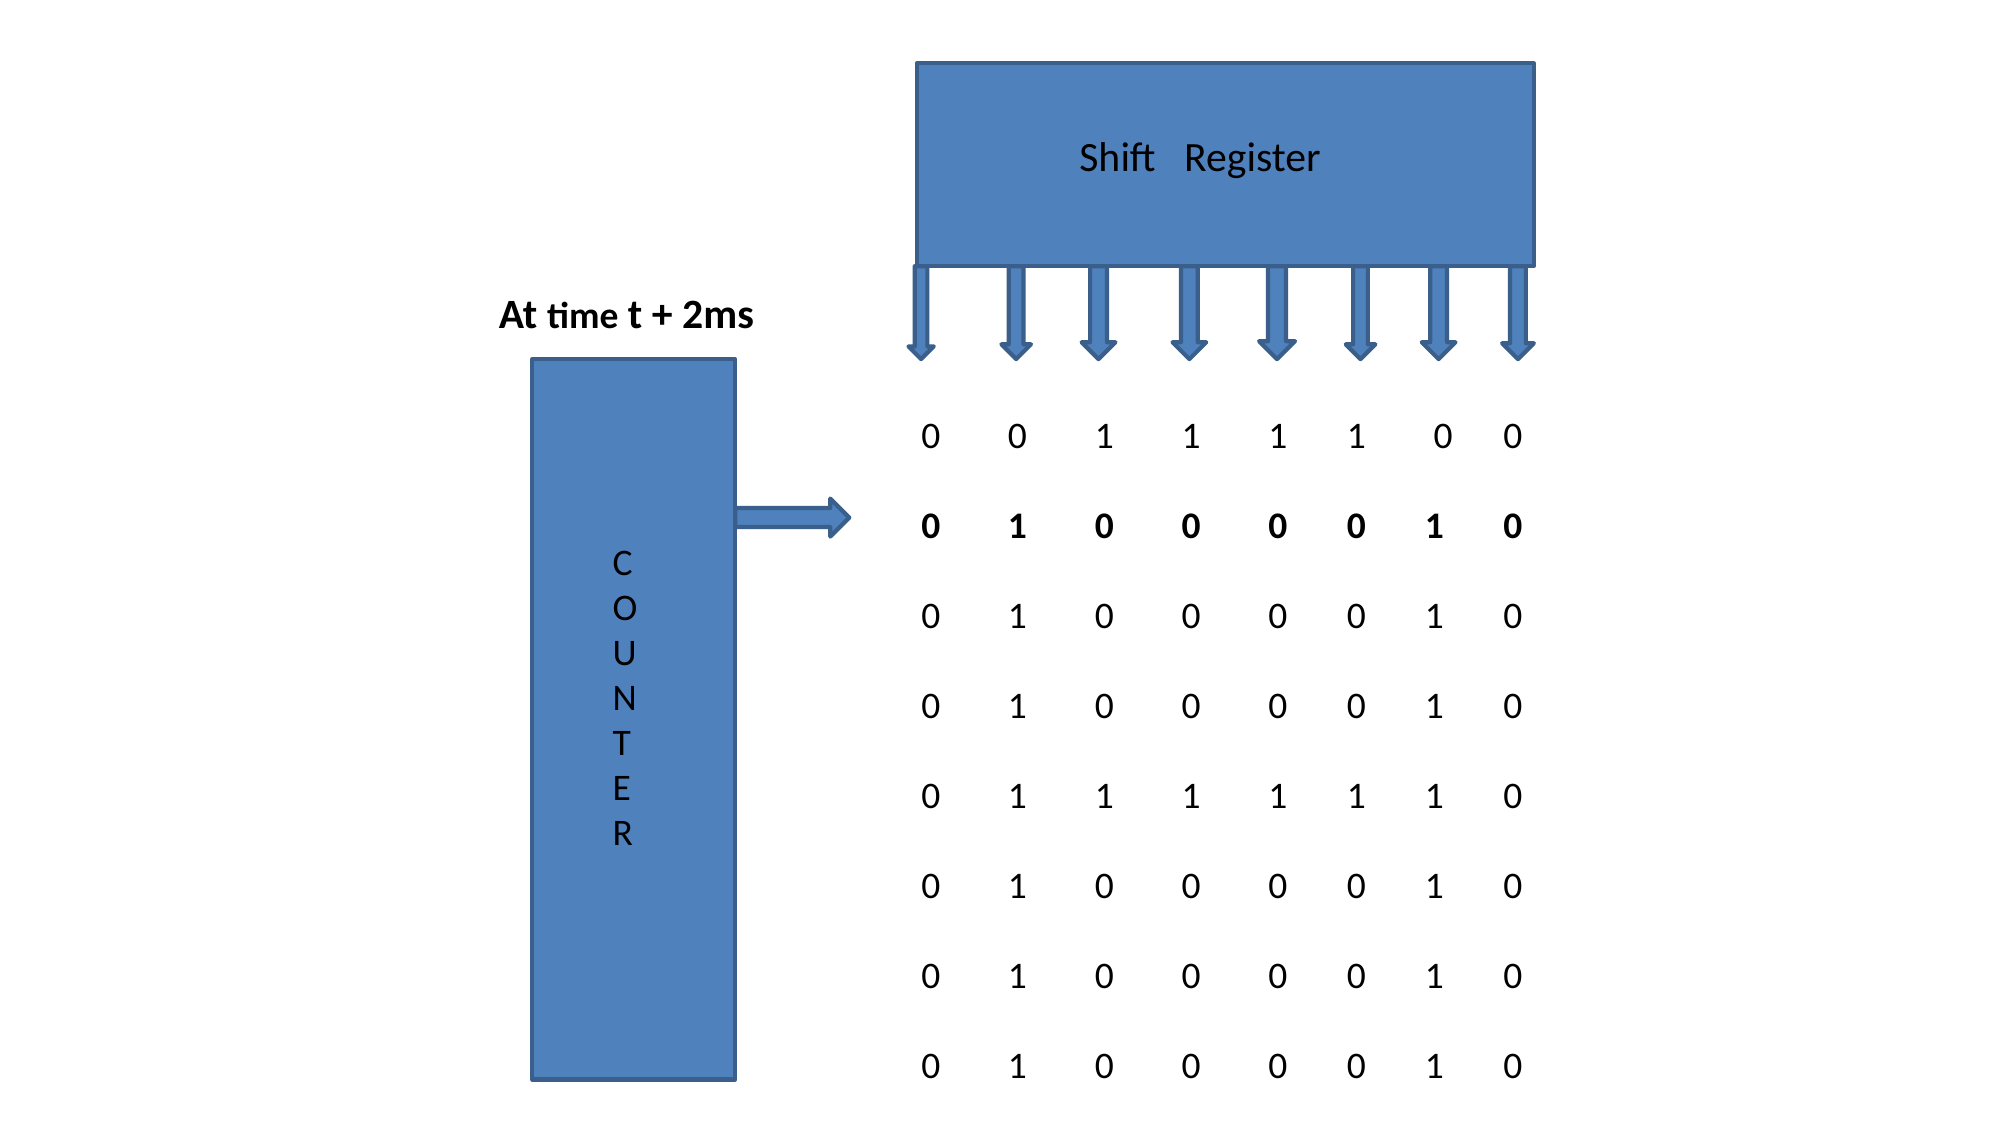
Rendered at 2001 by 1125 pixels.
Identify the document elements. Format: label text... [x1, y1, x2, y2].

text_box [1257, 284, 1297, 359]
text_box [999, 284, 1033, 359]
text_box [1343, 284, 1378, 359]
text_box [906, 264, 936, 359]
text_box [733, 496, 852, 539]
text_box 0 0 1 1 1 1 0 0 0 1 0 0 0 0 1 0 0 1 0 0 0 0 1 0 0 1 0 0 0 0 1 0 0 1 1 1 1 1 1 0 0 1 0 0 0 0 1 0 0 1 0 0 0 0 1 0 0 1 0 0 0 0 1 0 [889, 359, 1555, 1094]
text_box [915, 61, 1536, 268]
text_box C O U N T E R [597, 530, 695, 860]
text_box [1170, 284, 1209, 359]
text_box Shift Register [1064, 122, 1762, 188]
text_box [1500, 284, 1536, 359]
text_box [530, 357, 737, 1082]
text_box [1419, 284, 1458, 359]
text_box At time t + 2ms [484, 279, 784, 345]
text_box [916, 223, 1534, 284]
text_box [1079, 284, 1118, 359]
